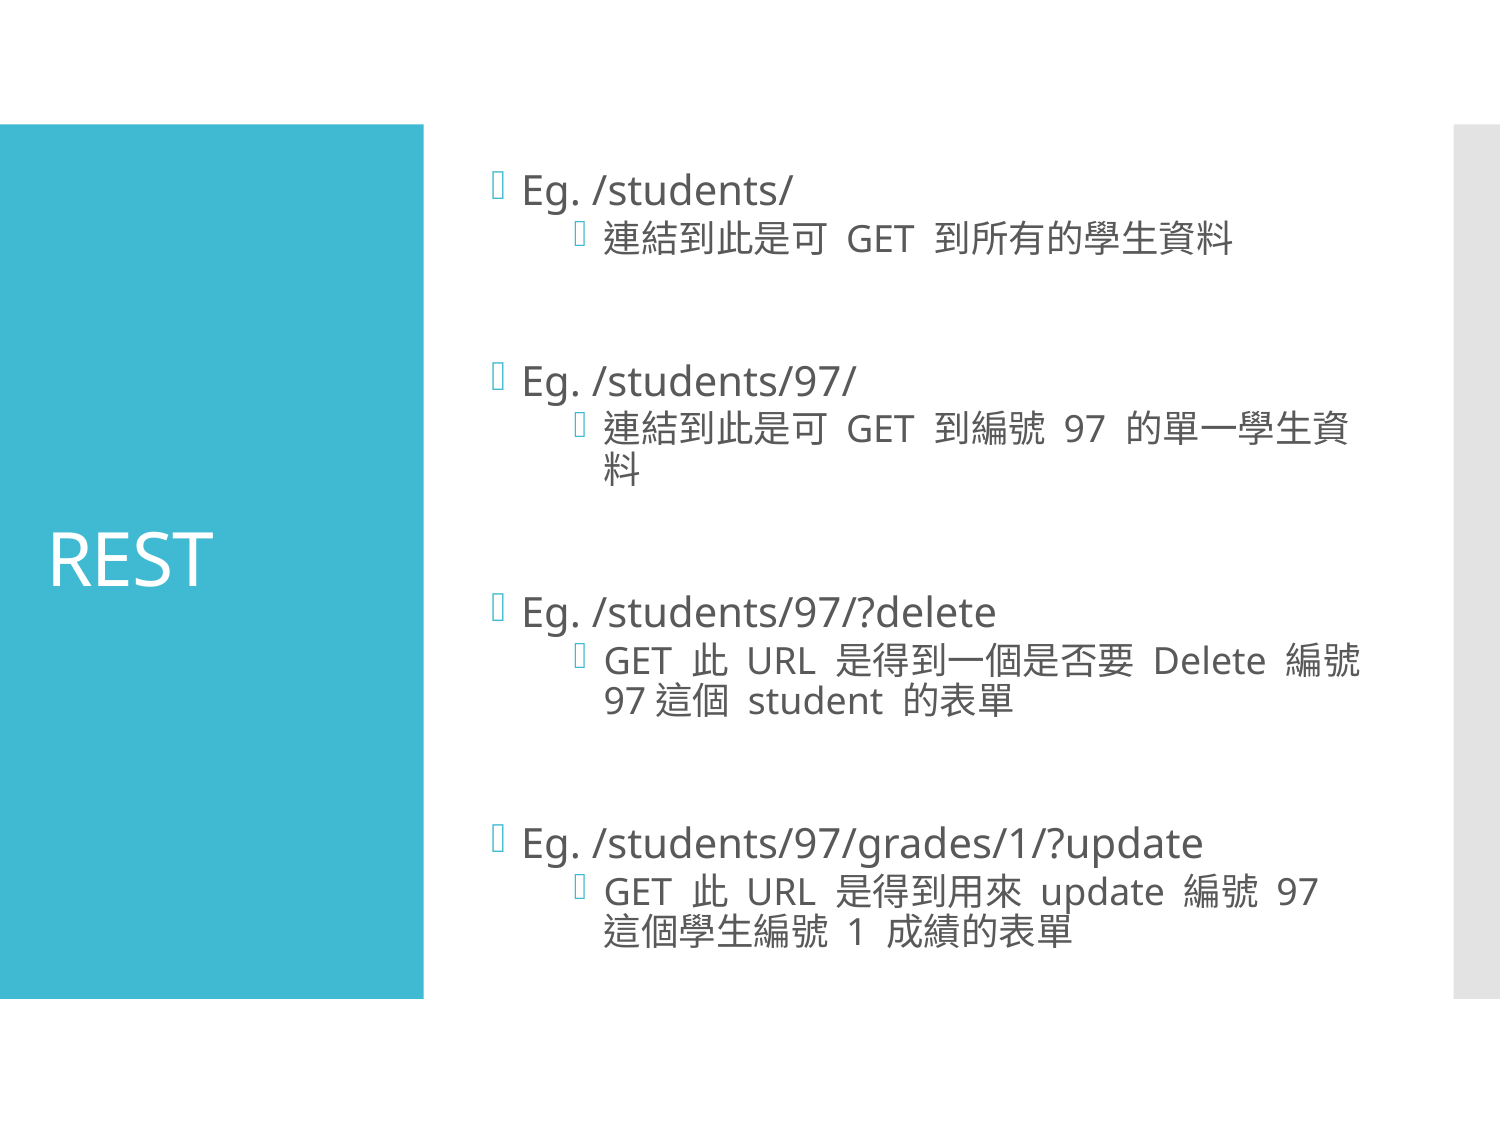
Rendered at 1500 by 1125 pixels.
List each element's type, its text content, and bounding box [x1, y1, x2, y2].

title REST [31, 184, 394, 940]
list Eg. /students/ 連結到此是可 GET 到所有的學生資料 Eg. /students/97/ 連結到此是可 GET 到編號 97 的單一學生資料 Eg. /students/97/?delete GET 此 URL 是得到一個是否要 Delete 編號 97這個 student 的表單 Eg. /students/97/grades/1/?update GET 此 URL 是得到用來 update 編號 97 這個學生編號 1 成績的表單 [476, 141, 1376, 982]
